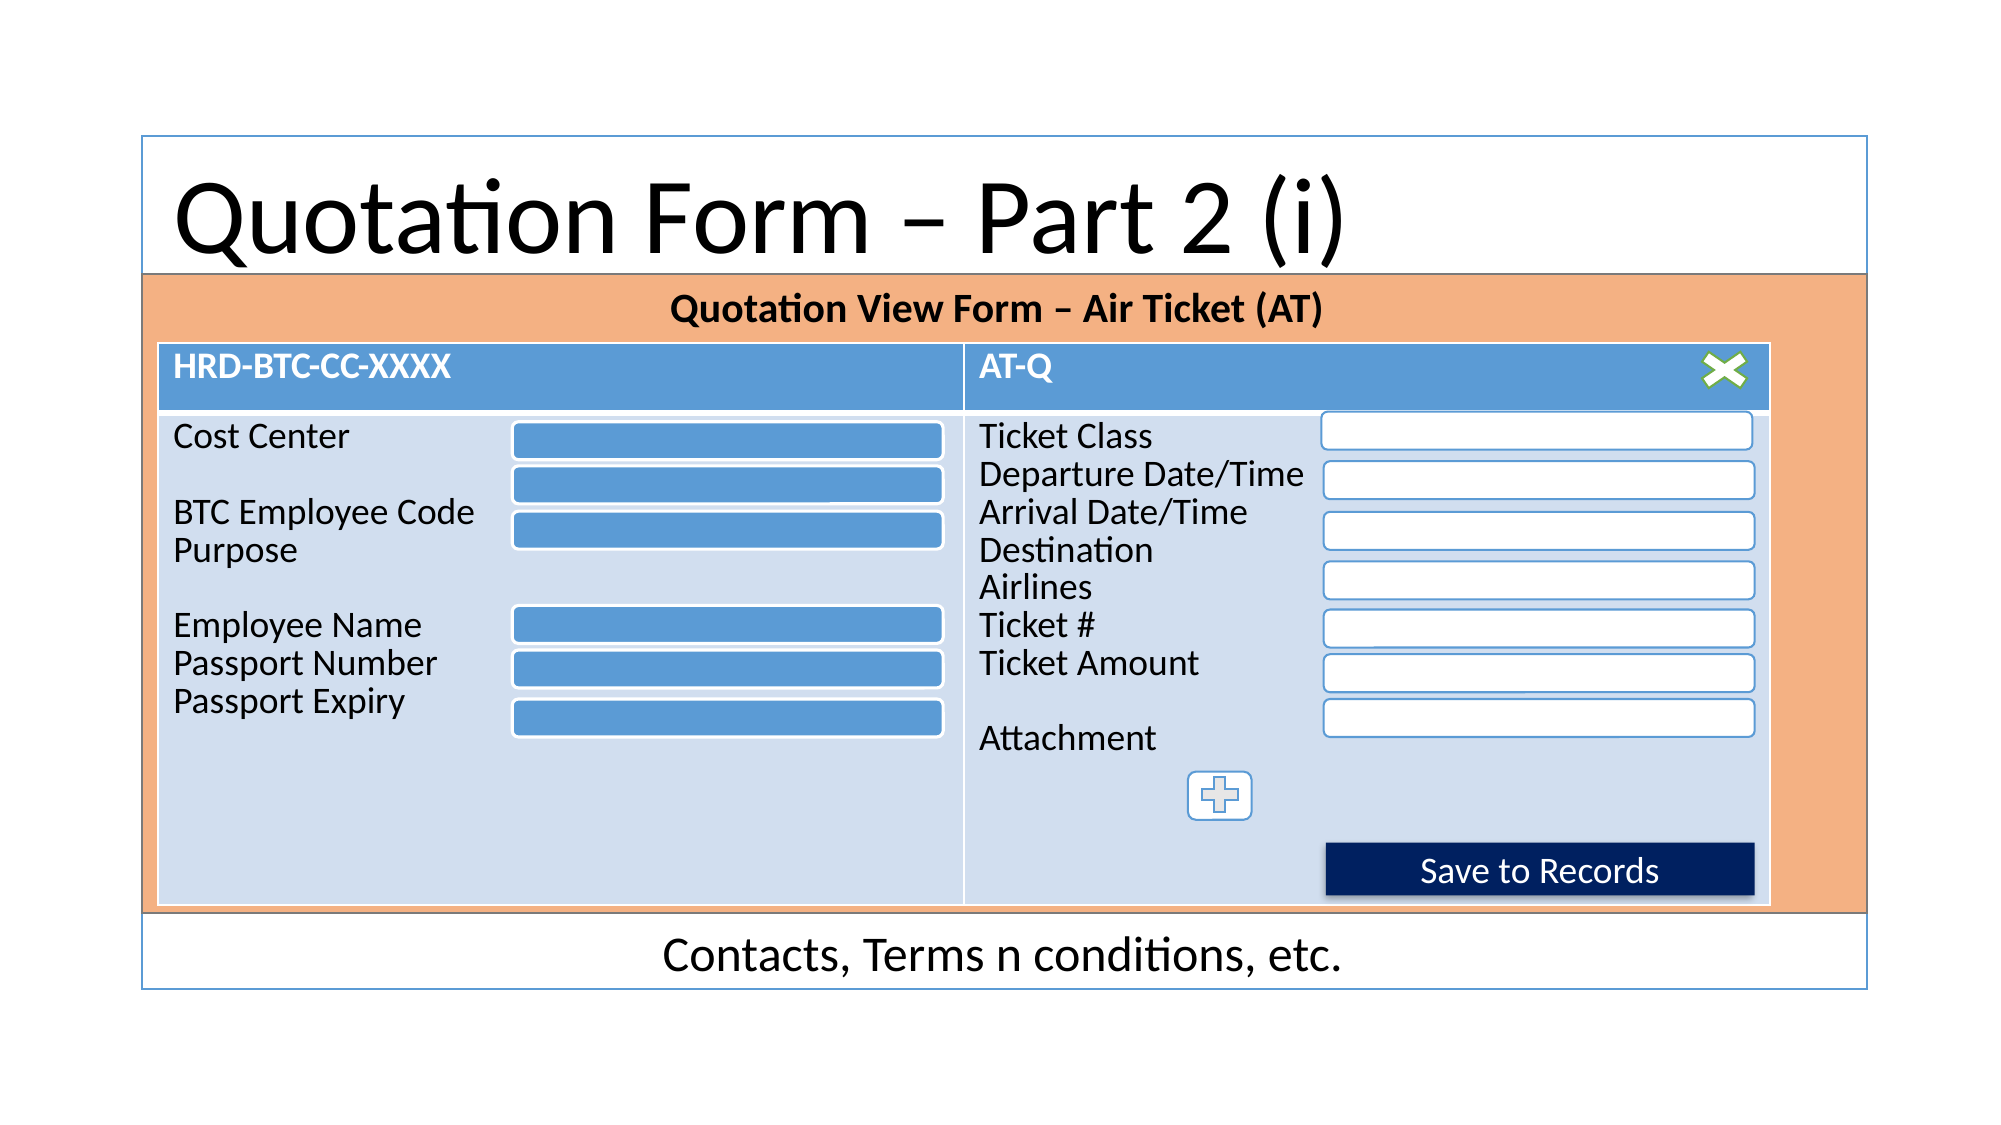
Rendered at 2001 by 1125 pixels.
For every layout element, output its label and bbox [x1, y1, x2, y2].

text_box [138, 135, 1867, 990]
